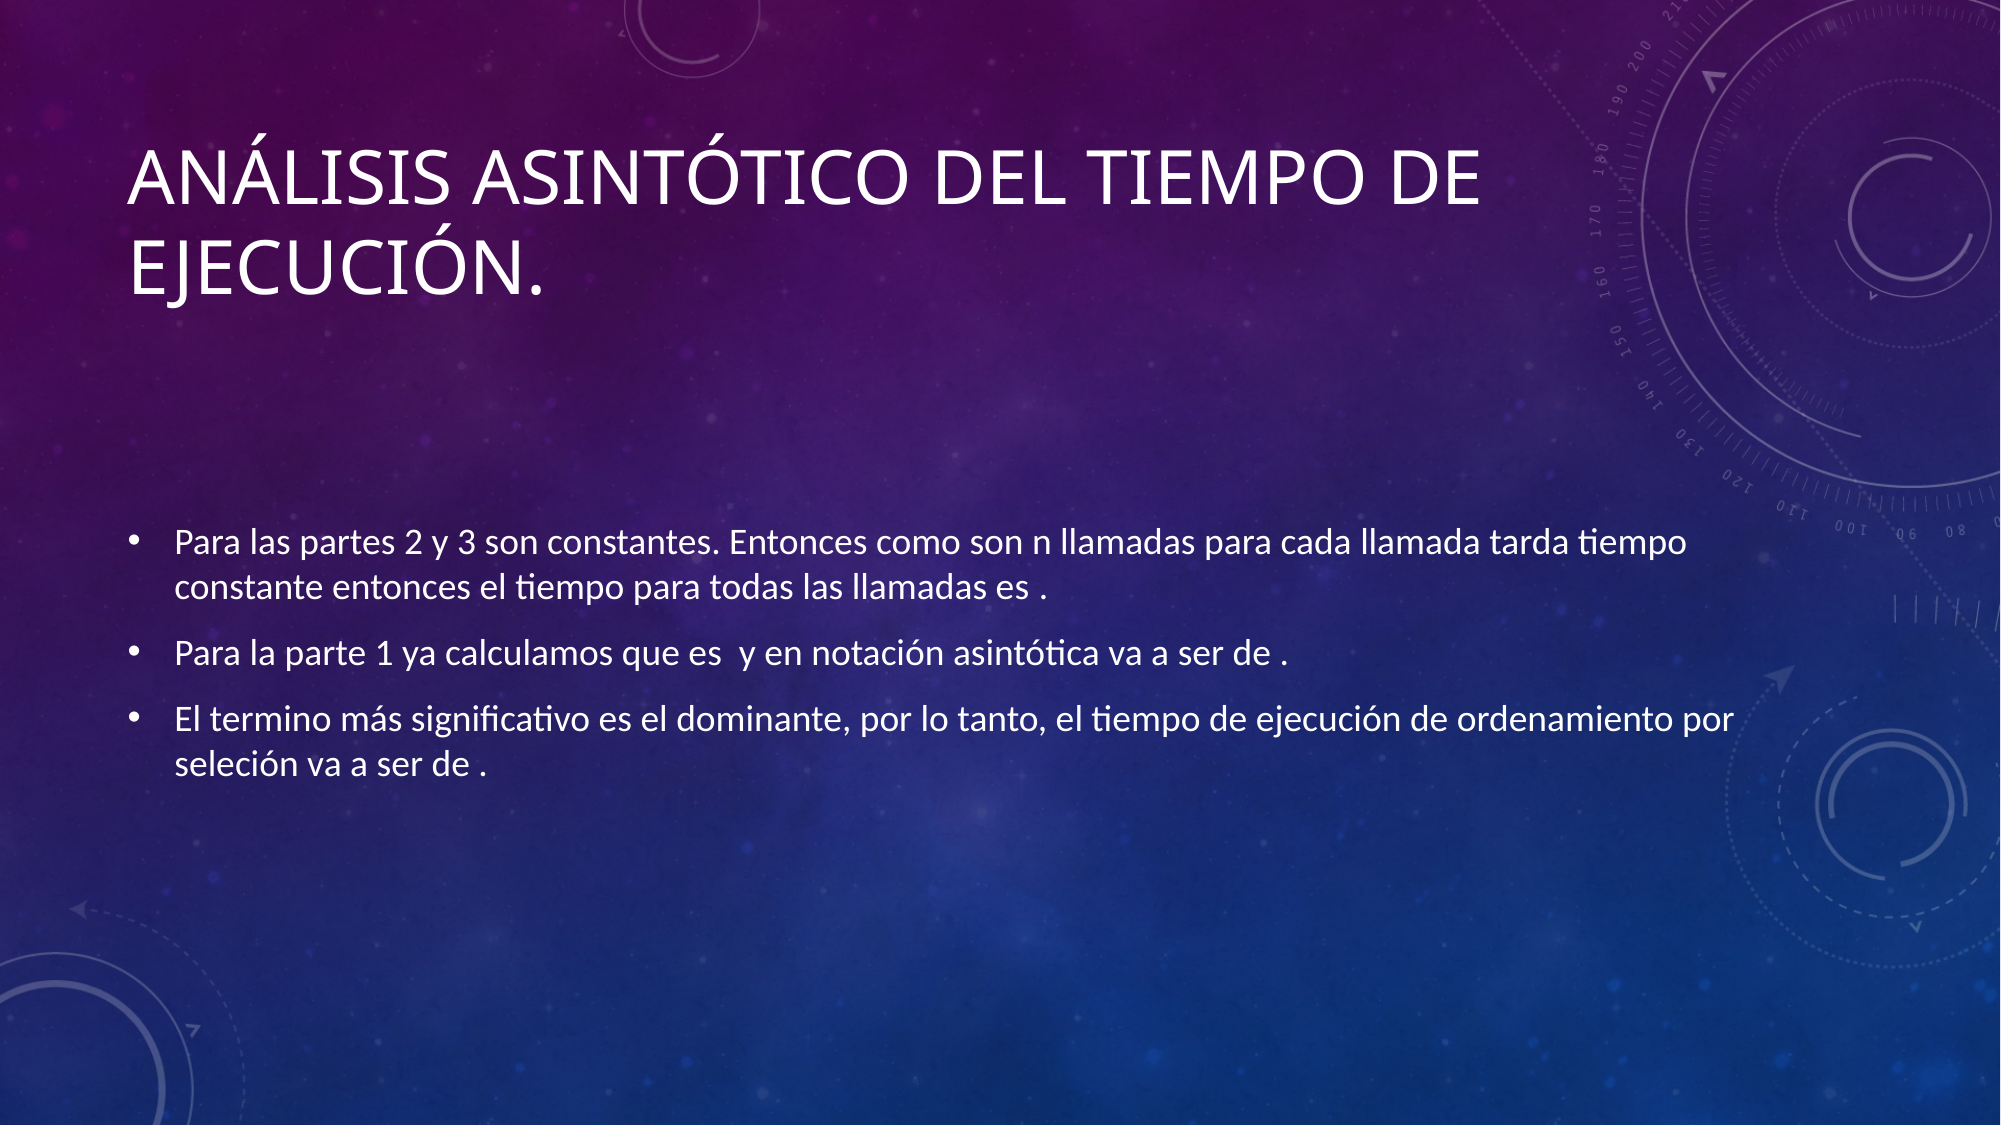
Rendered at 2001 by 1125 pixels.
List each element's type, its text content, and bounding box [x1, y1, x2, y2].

picture [0, 0, 2001, 1125]
title Análisis asintótico del tiempo de ejecución. [112, 99, 1775, 339]
